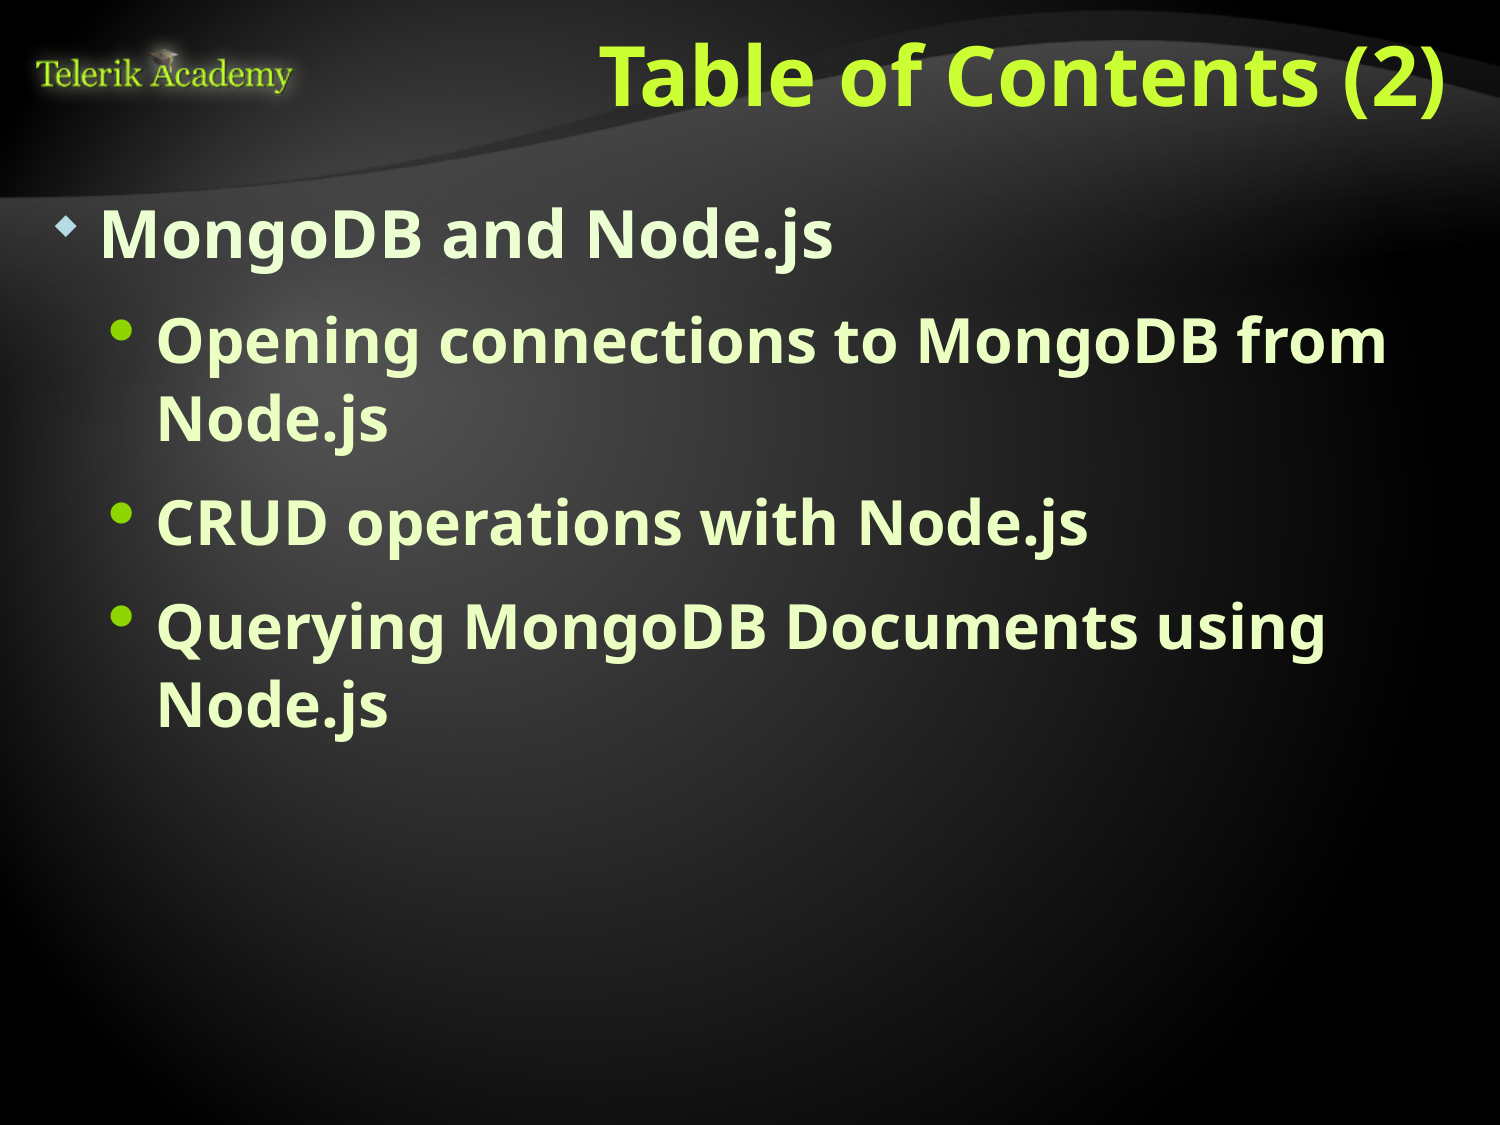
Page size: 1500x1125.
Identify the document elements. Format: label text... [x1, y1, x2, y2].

title Table of Contents (2) [300, 12, 1463, 150]
picture [0, 0, 1500, 1125]
list MongoDB and Node.js Opening connections to MongoDB from Node.js CRUD operations with Node.js Querying MongoDB Documents using Node.js [37, 180, 1463, 749]
